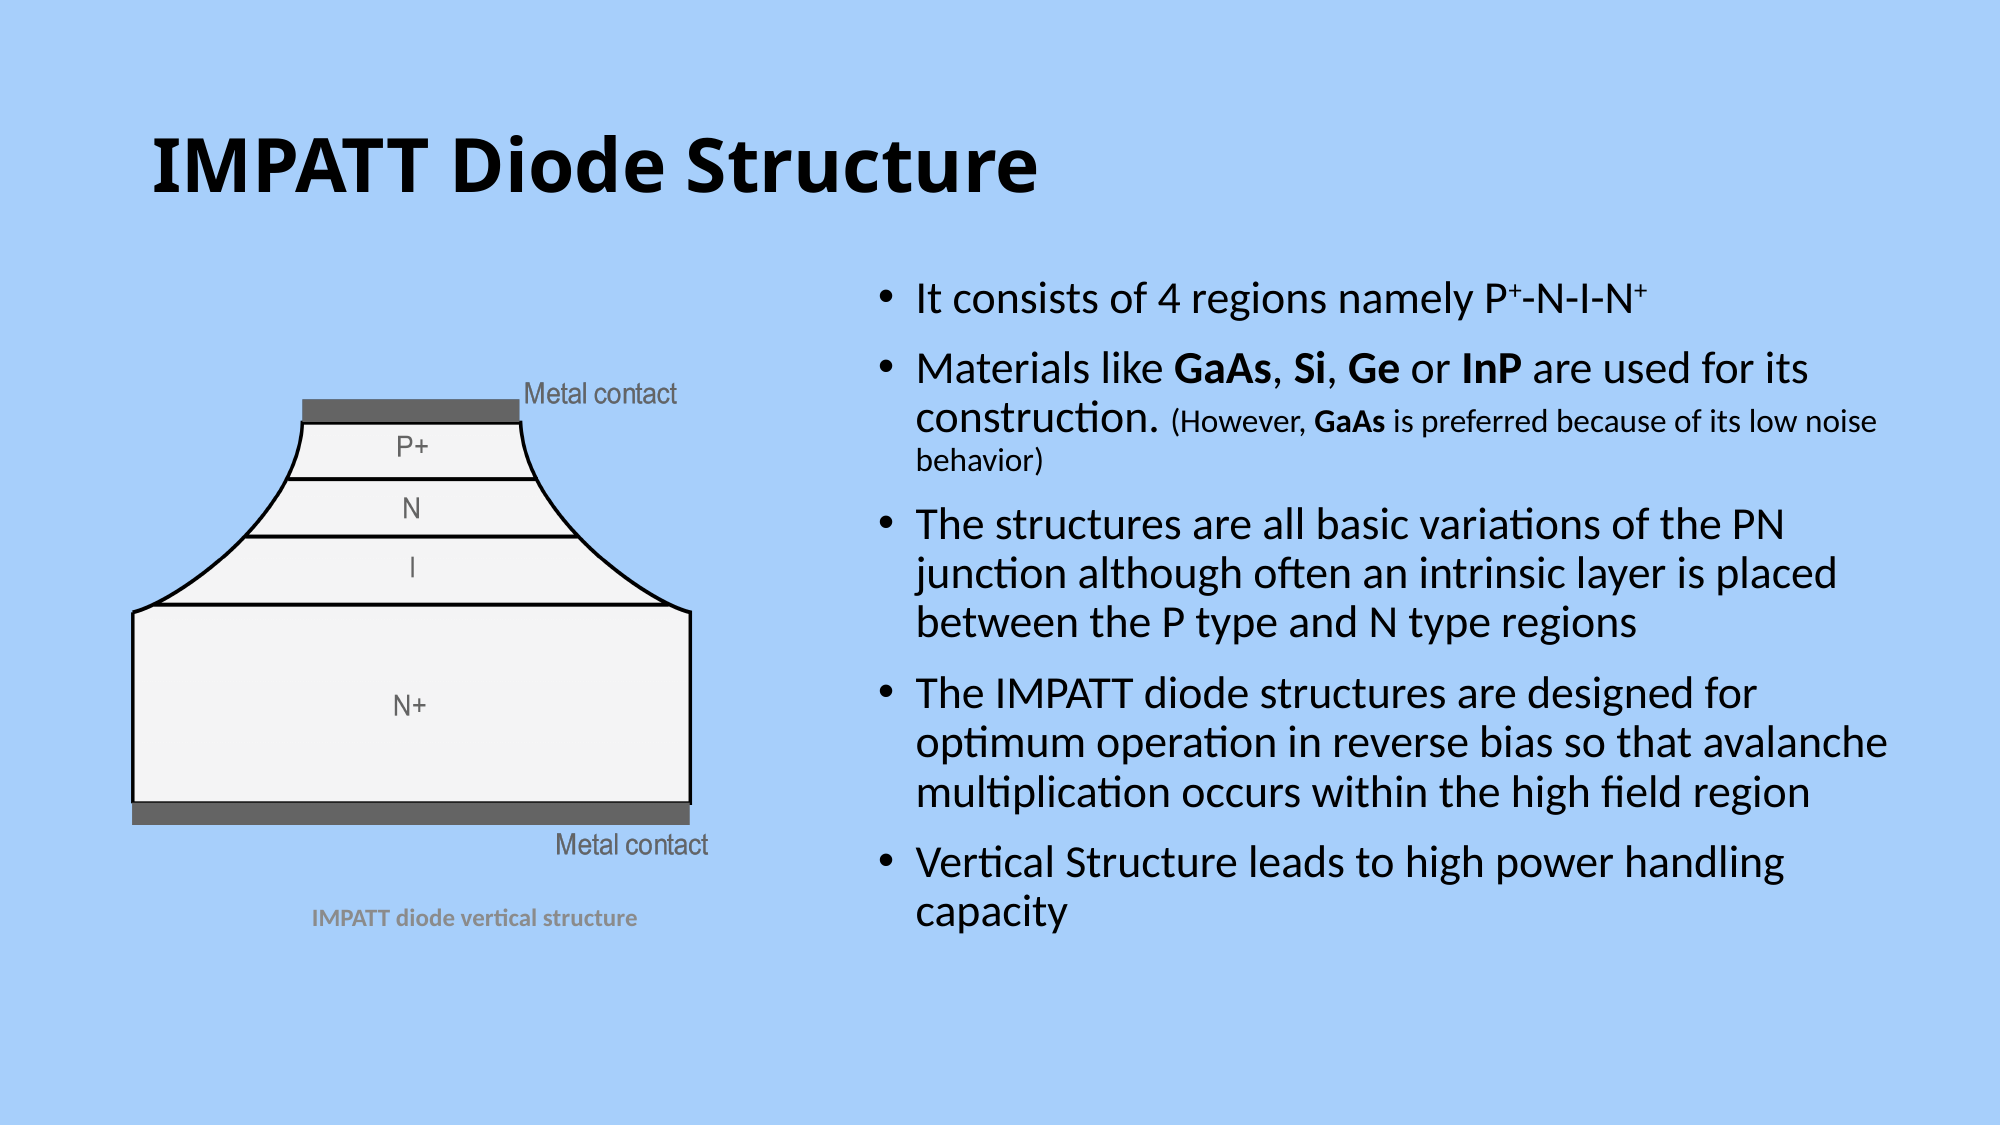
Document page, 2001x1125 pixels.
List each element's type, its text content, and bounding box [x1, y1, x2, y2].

footer IMPATT diode vertical structure [137, 886, 813, 947]
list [126, 374, 718, 866]
list It consists of 4 regions namely P+-N-I-N+ Materials like GaAs, Si, Ge or InP are used for its construction. (However, GaAs is preferred because of its low noise behavior) The structures are all basic variations of the PN junction although often an intrinsic layer is placed between the P type and N type regions The IMPATT diode structures are designed for optimum operation in reverse bias so that avalanche multiplication occurs within the high field region Vertical Structure leads to high power handling capacity [863, 266, 1907, 975]
title IMPATT Diode Structure [137, 59, 1863, 278]
